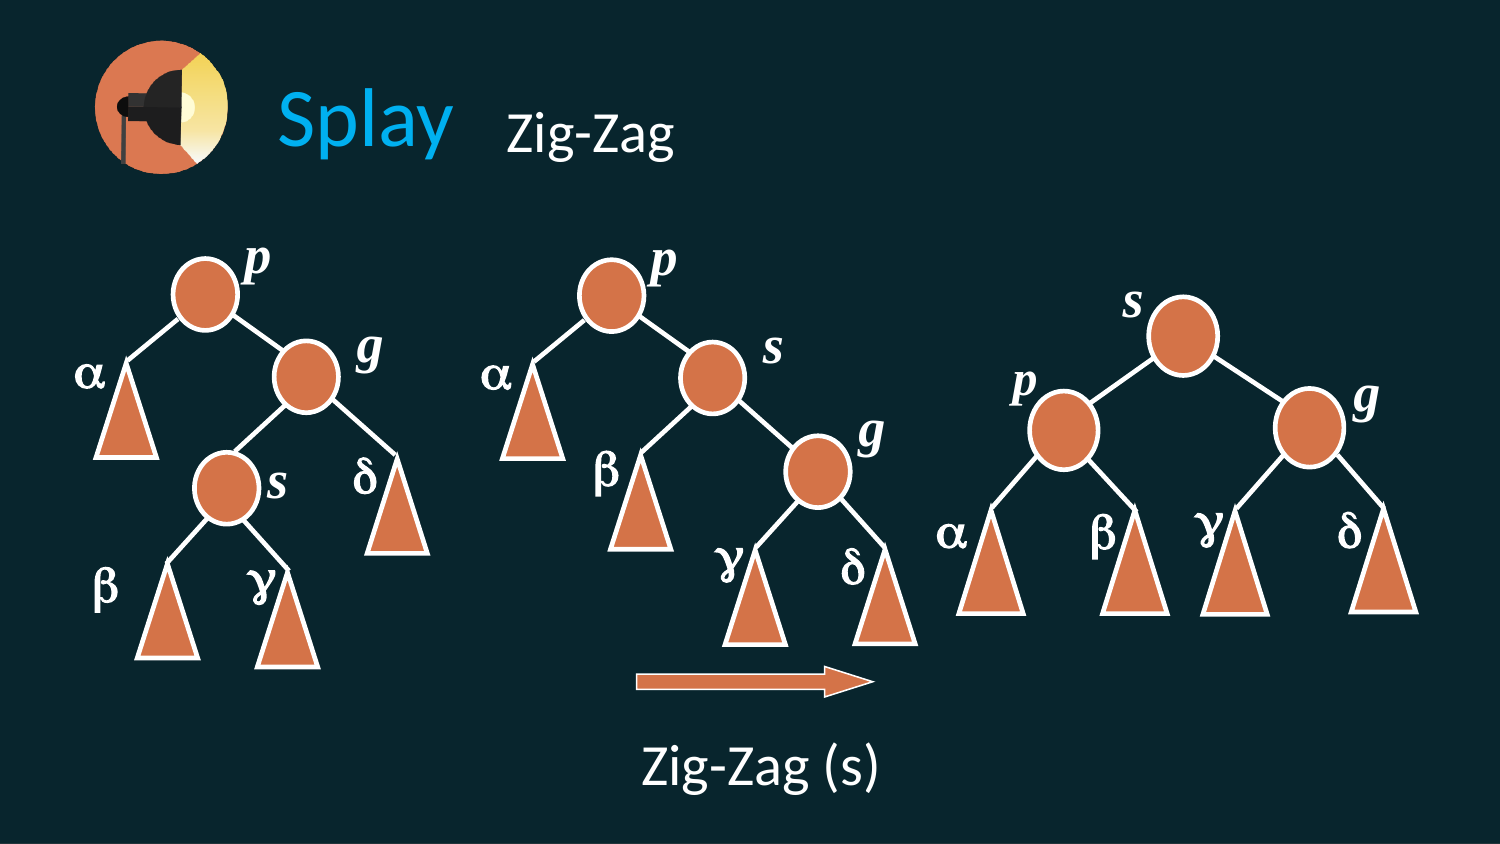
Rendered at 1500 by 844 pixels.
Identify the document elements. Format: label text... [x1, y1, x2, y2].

text_box Splay [262, 55, 1315, 171]
text_box Zig-Zag (s) [626, 720, 897, 805]
text_box [636, 666, 873, 697]
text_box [945, 255, 1447, 615]
picture [94, 40, 228, 174]
text_box Zig-Zag [491, 86, 690, 171]
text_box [465, 213, 945, 645]
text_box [59, 212, 444, 667]
